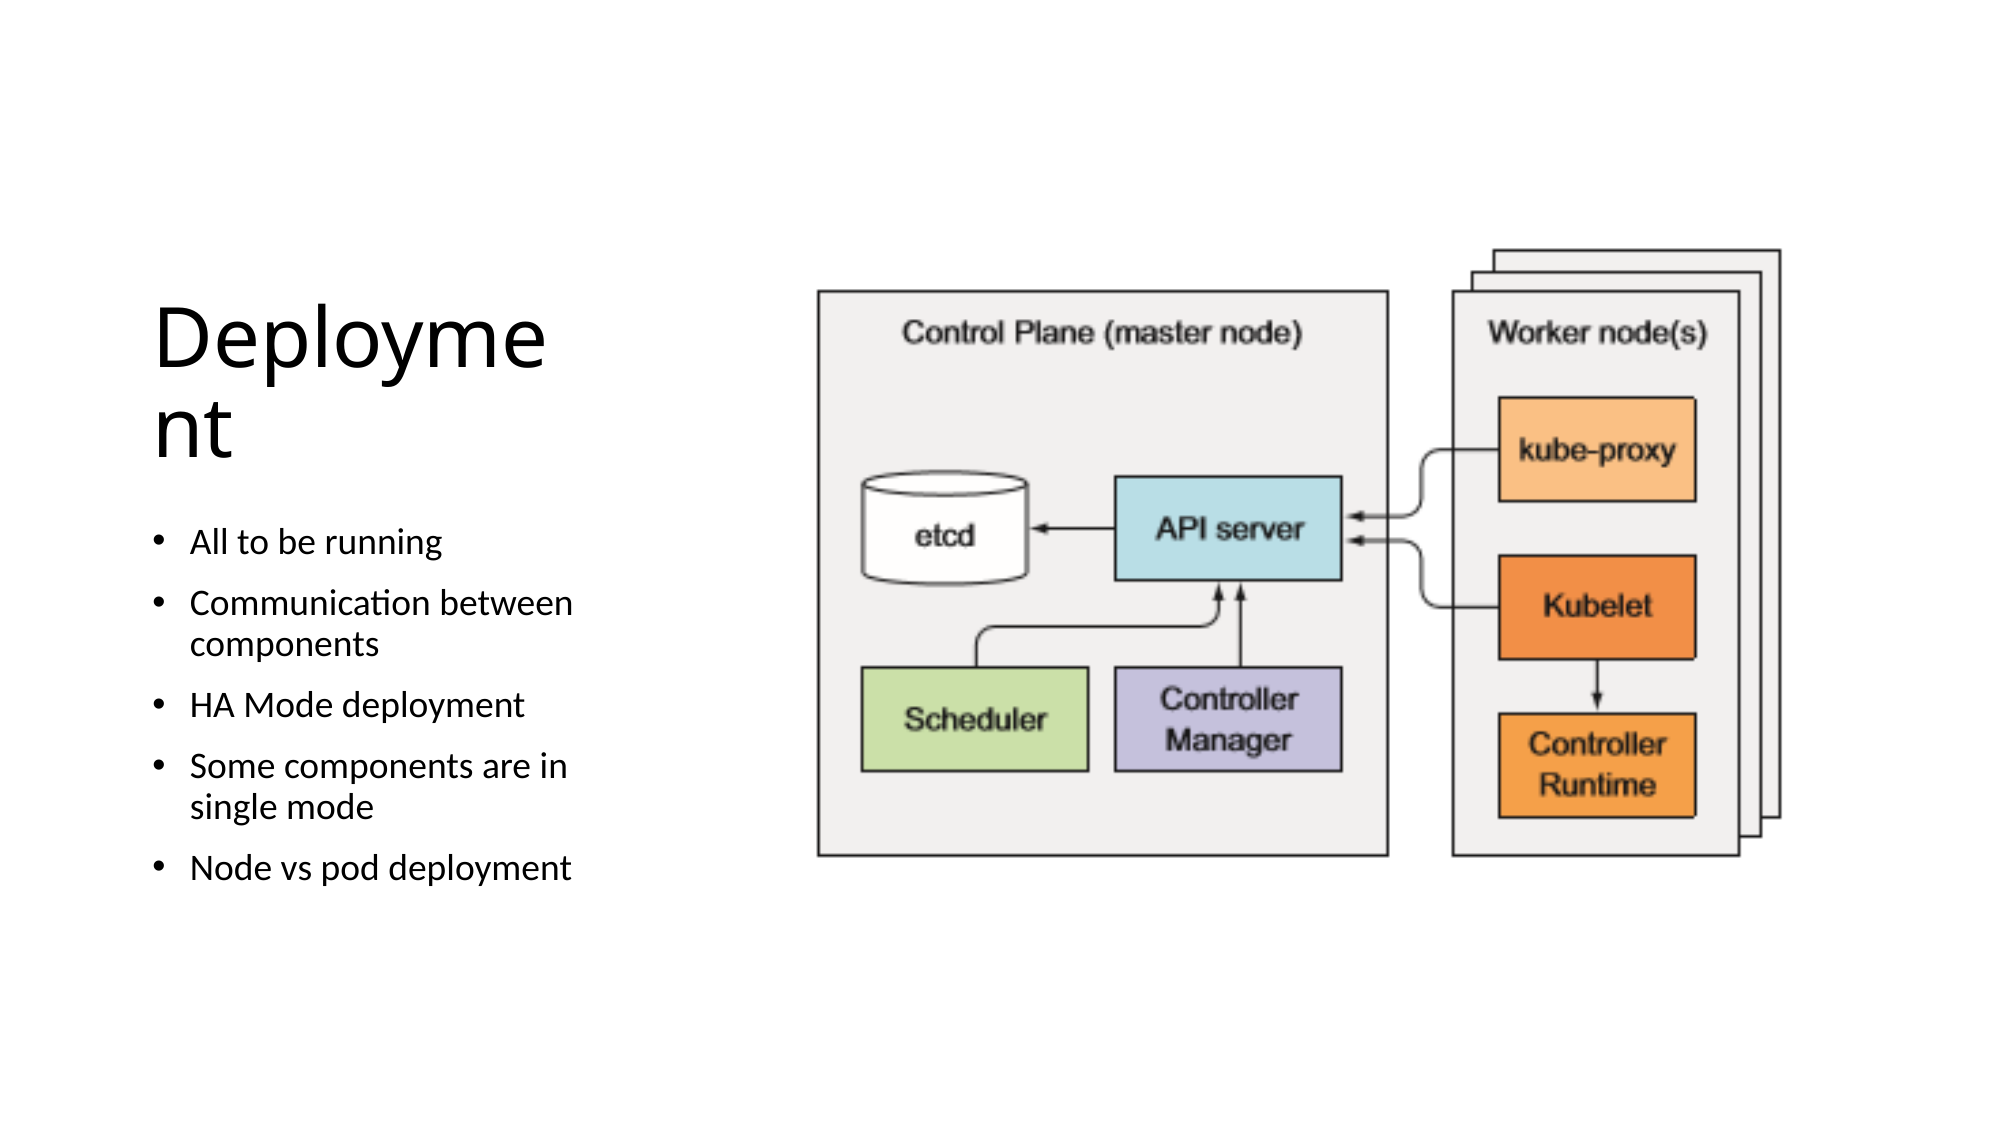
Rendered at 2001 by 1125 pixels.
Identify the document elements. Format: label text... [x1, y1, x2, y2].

title Deployment [137, 104, 597, 483]
picture [769, 209, 1823, 915]
list All to be running Communication between components HA Mode deployment Some components are in single mode Node vs pod deployment [137, 514, 592, 1020]
